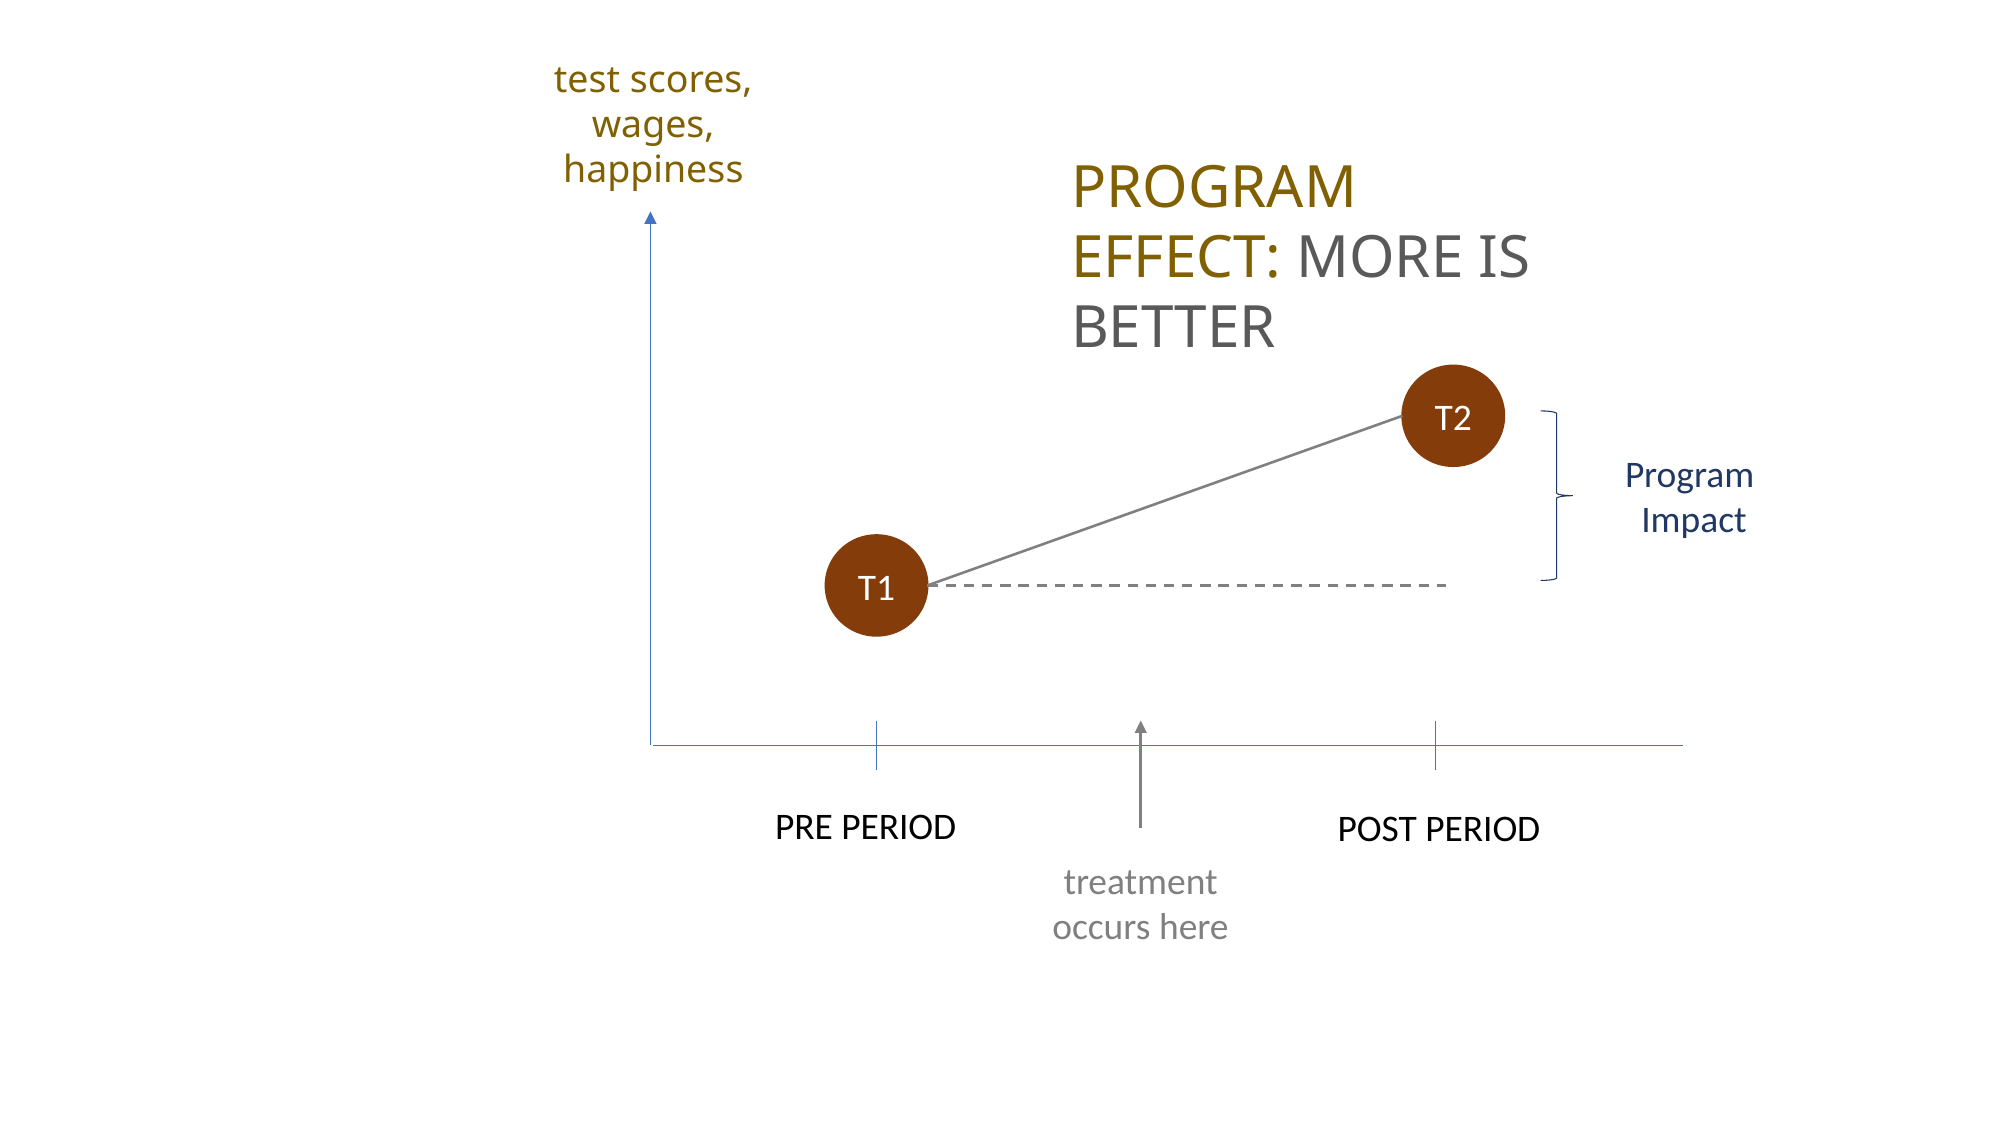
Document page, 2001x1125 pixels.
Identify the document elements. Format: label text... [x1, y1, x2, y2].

text_box POST PERIOD [1322, 796, 1556, 857]
text_box [1540, 410, 1573, 581]
text_box treatment occurs here [1037, 850, 1244, 955]
text_box Program Impact [1610, 442, 1778, 548]
text_box T2 [1401, 367, 1506, 468]
text_box PRE PERIOD [760, 794, 972, 855]
text_box test scores, wages, happiness [500, 47, 806, 198]
text_box T1 [824, 534, 929, 637]
text_box Program Effect: More is better [1056, 141, 1587, 367]
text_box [927, 415, 1403, 585]
